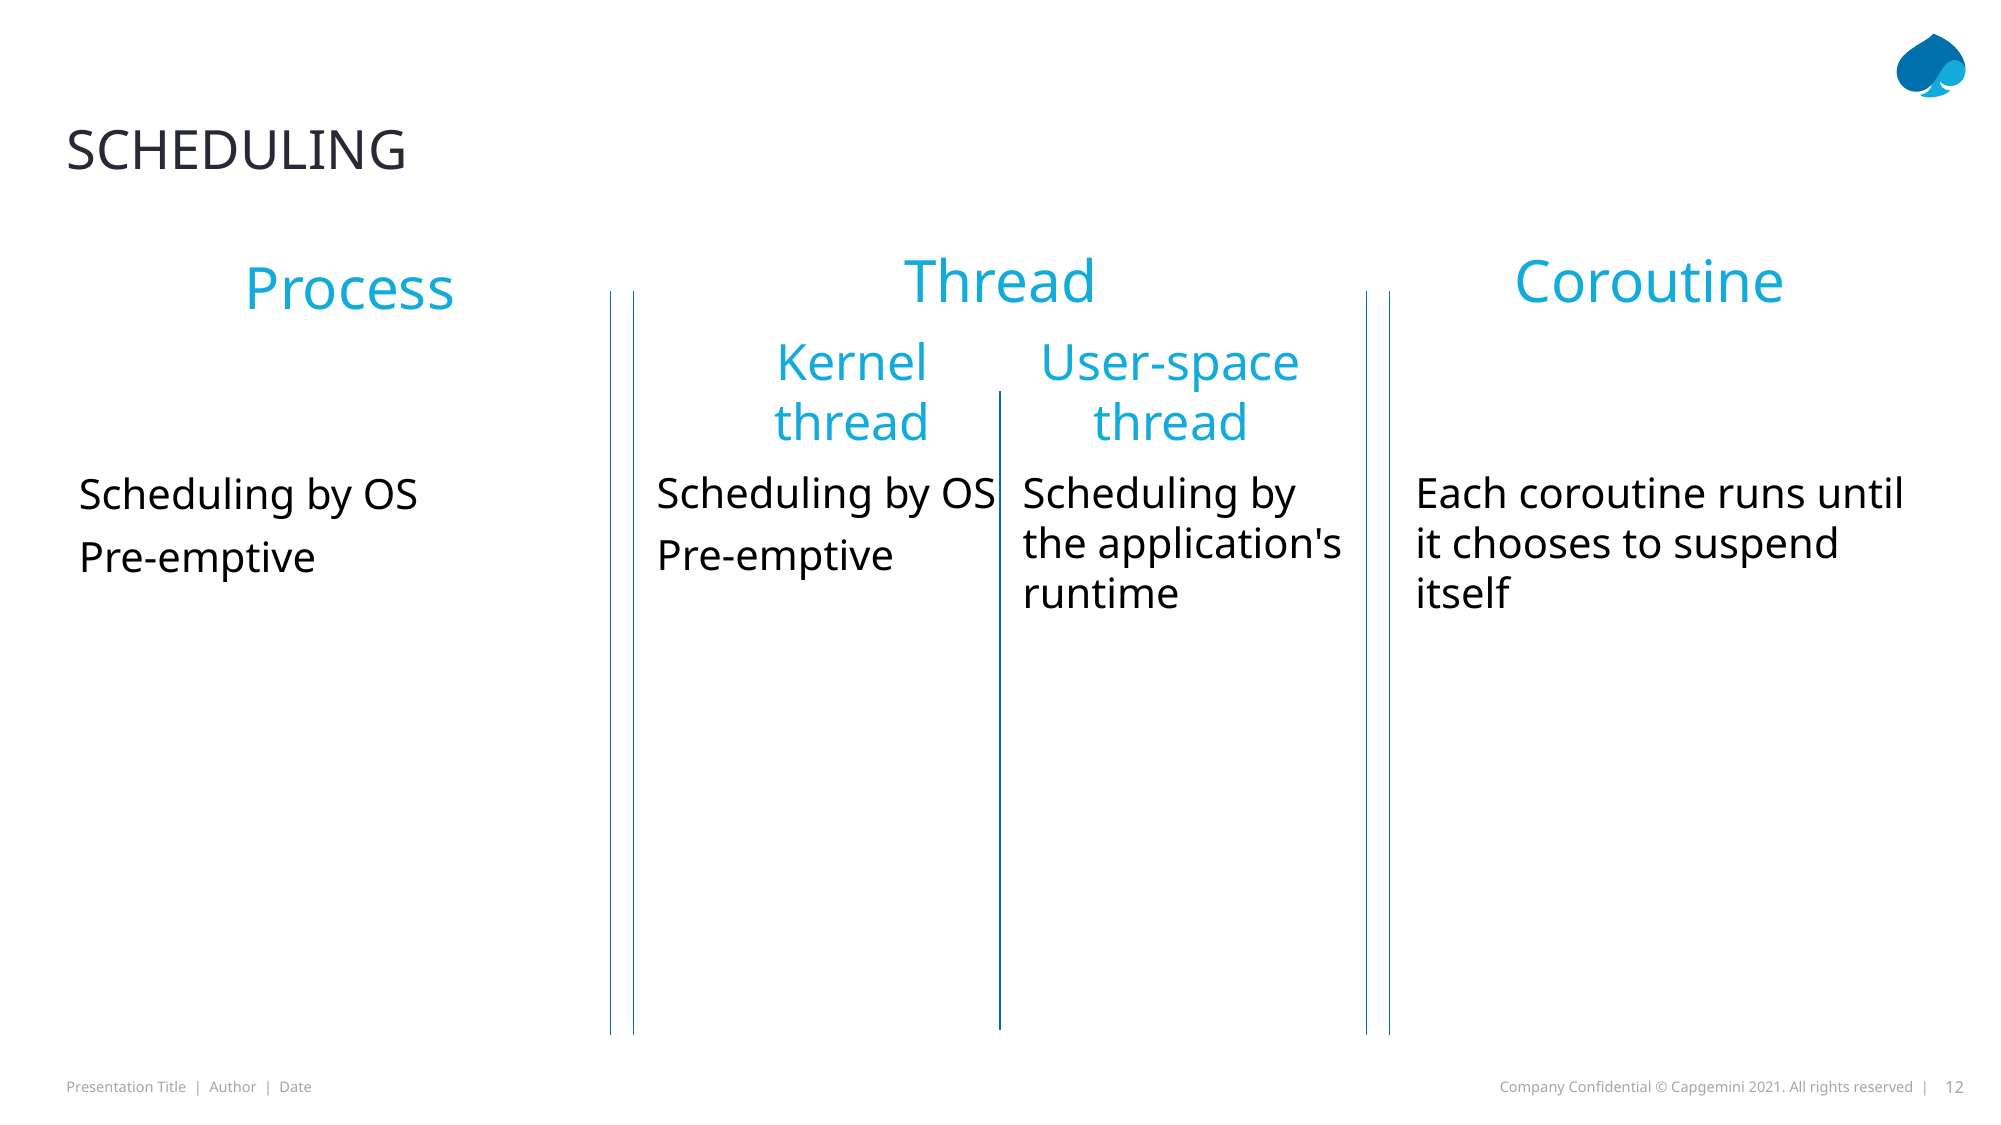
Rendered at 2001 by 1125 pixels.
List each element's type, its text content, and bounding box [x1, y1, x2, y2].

list Thread [717, 217, 1284, 340]
text_box Kernel thread [704, 365, 1000, 416]
text_box Scheduling by OS Pre-emptive [656, 466, 999, 705]
text_box User-space thread [1023, 365, 1319, 416]
list Scheduling by OS Pre-emptive [78, 468, 575, 1031]
list Coroutine [1366, 217, 1934, 340]
text_box Scheduling by the application's runtime [1022, 466, 1355, 705]
list Process [66, 217, 634, 356]
title Scheduling [66, 63, 1863, 182]
list Each coroutine runs until it chooses to suspend itself [1415, 466, 1934, 1031]
